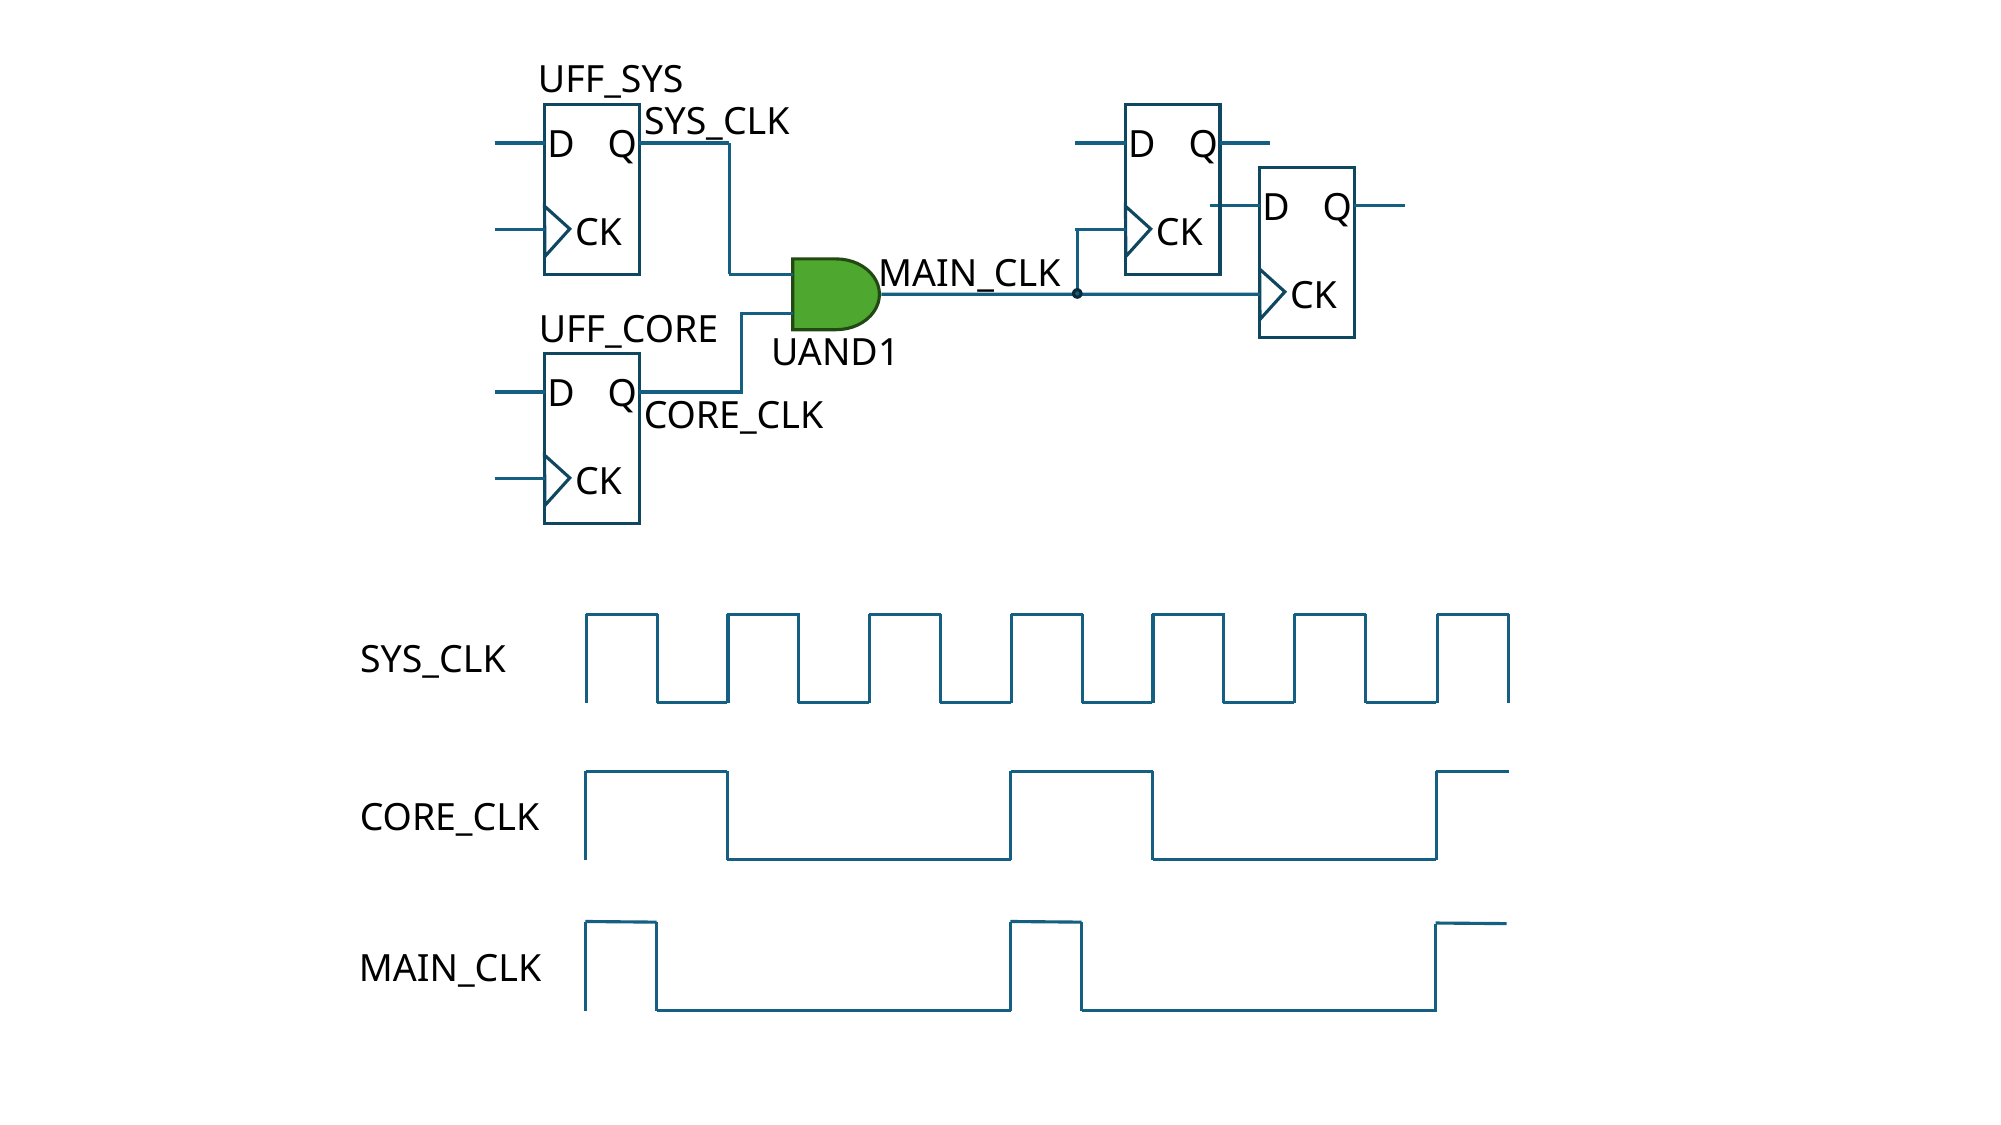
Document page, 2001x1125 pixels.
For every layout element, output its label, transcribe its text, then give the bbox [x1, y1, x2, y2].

text_box CORE_CLK [345, 785, 555, 845]
text_box [791, 257, 881, 320]
text_box CORE_CLK [690, 383, 839, 444]
text_box MAIN_CLK [863, 241, 1076, 301]
text_box SYS_CLK [690, 89, 805, 150]
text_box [493, 353, 690, 524]
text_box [493, 104, 690, 275]
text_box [1242, 167, 1368, 338]
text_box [688, 312, 794, 393]
text_box UAND1 [794, 320, 915, 380]
text_box SYS_CLK [345, 628, 521, 688]
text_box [1074, 104, 1271, 275]
text_box UFF_SYS [523, 47, 699, 108]
text_box UFF_CORE [524, 297, 734, 353]
text_box MAIN_CLK [344, 936, 557, 996]
